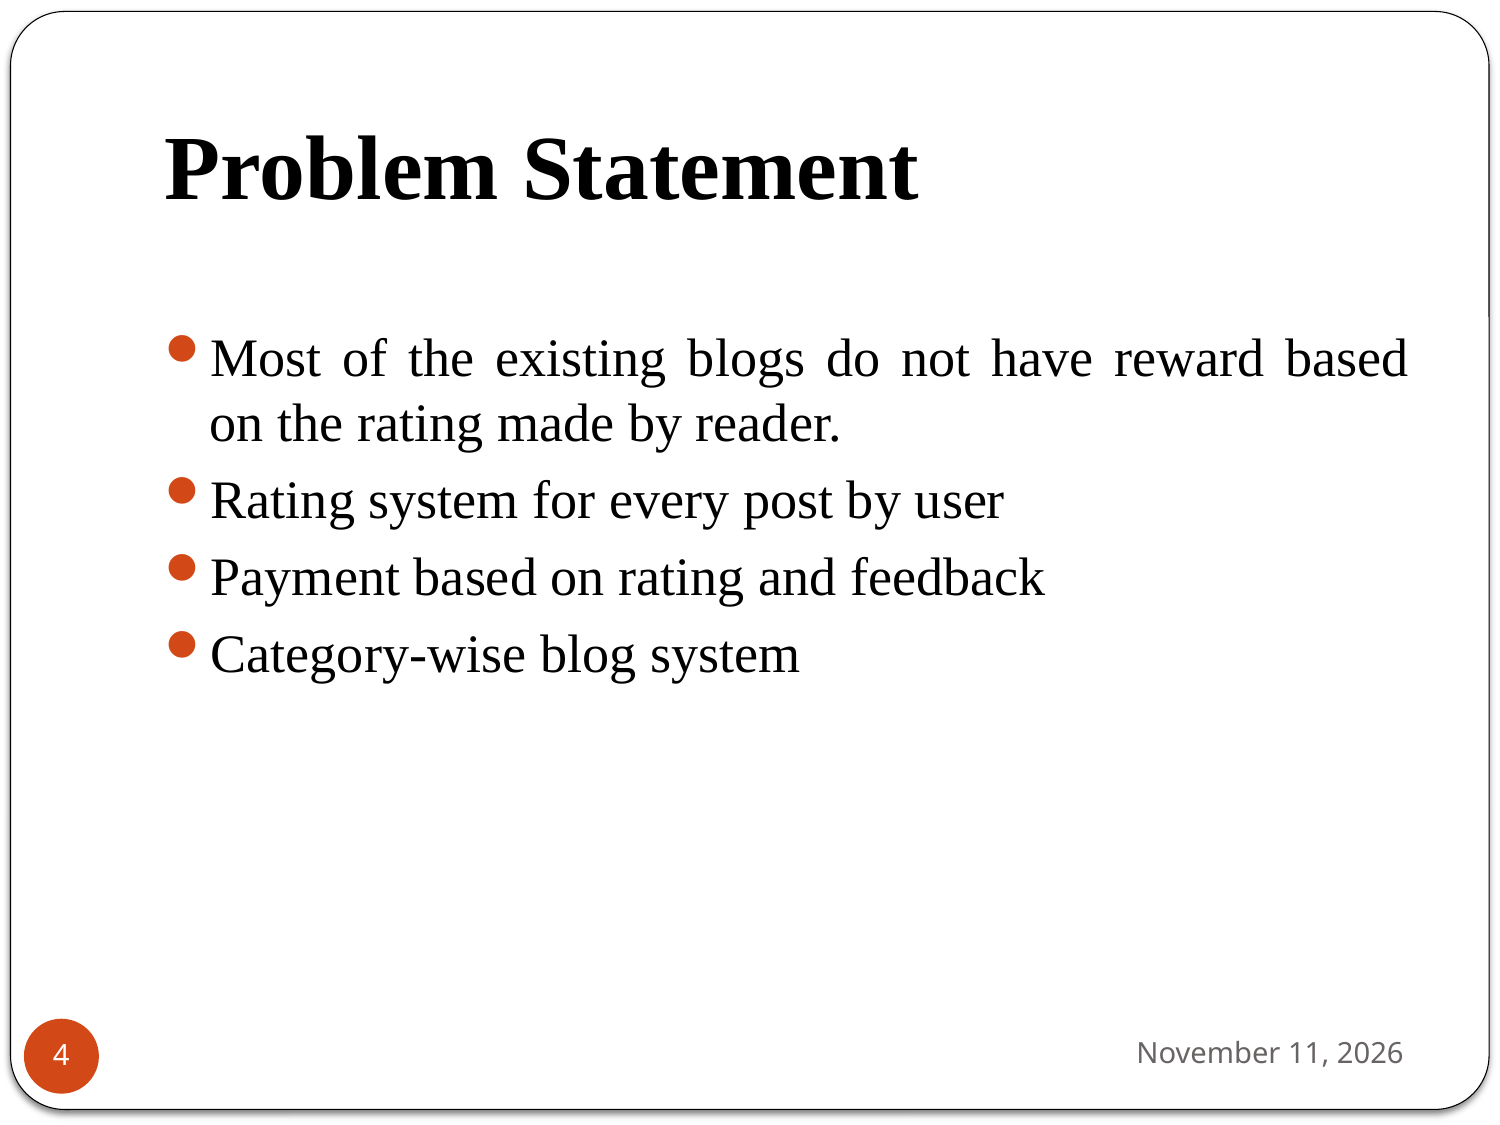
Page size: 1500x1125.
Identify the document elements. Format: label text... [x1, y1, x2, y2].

list Most of the existing blogs do not have reward based on the rating made by reader. Rating system for every post by user Payment based on rating and feedback Category-wise blog system [150, 237, 1425, 988]
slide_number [1012, 1015, 1419, 1094]
slide_number 4 [23, 1018, 99, 1094]
title Problem Statement [150, 45, 1425, 233]
